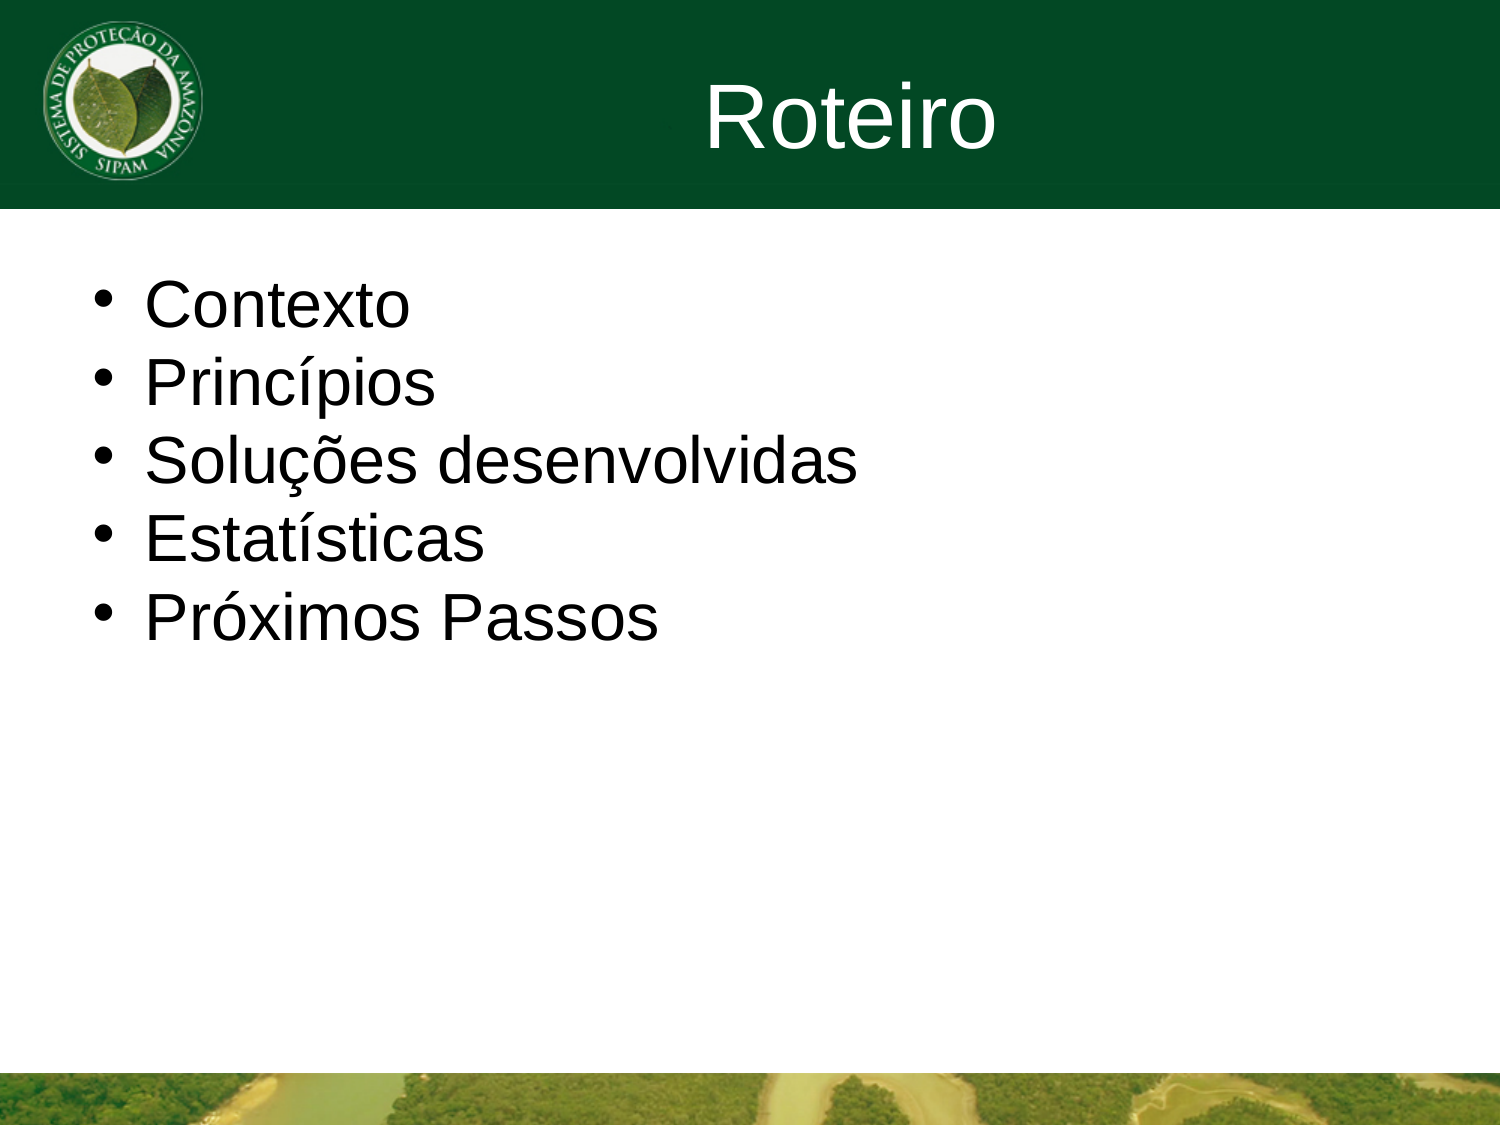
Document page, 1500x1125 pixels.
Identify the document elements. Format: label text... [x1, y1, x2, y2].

text_box Roteiro [195, 15, 1500, 203]
picture [0, 0, 1500, 209]
picture [0, 1073, 1500, 1125]
text_box Contexto Princípios Soluções desenvolvidas Estatísticas Próximos Passos [75, 263, 1425, 1059]
